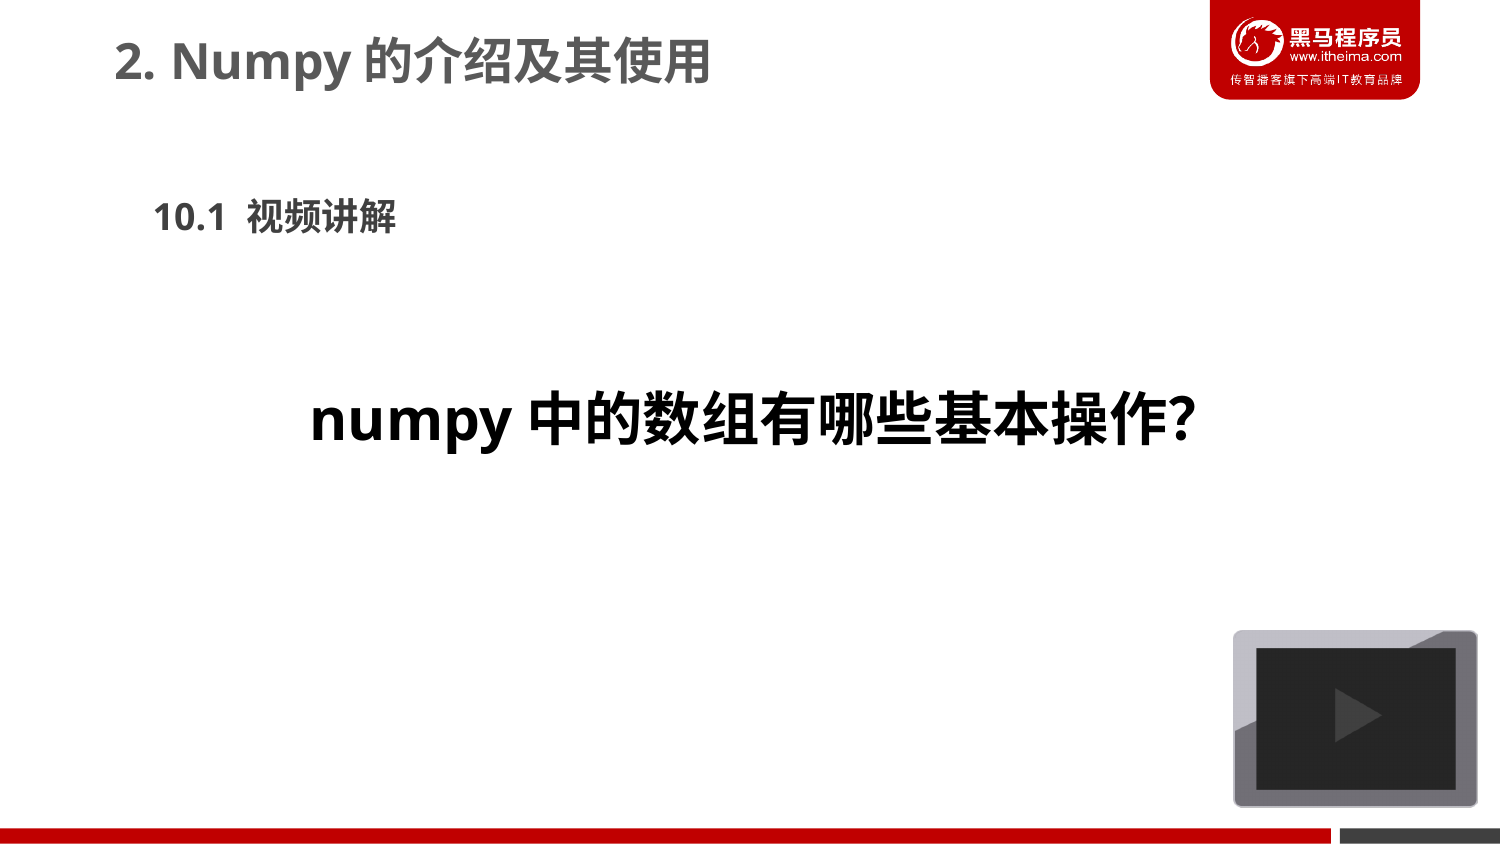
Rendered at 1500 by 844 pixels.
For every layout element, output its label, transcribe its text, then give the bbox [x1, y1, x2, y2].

picture [1232, 630, 1478, 809]
text_box 2. Numpy的介绍及其使用 [103, 0, 1034, 130]
text_box numpy中的数组有哪些基本操作？ [147, 374, 1388, 460]
picture [1212, 8, 1421, 94]
text_box 10.1 视频讲解 [138, 185, 715, 246]
